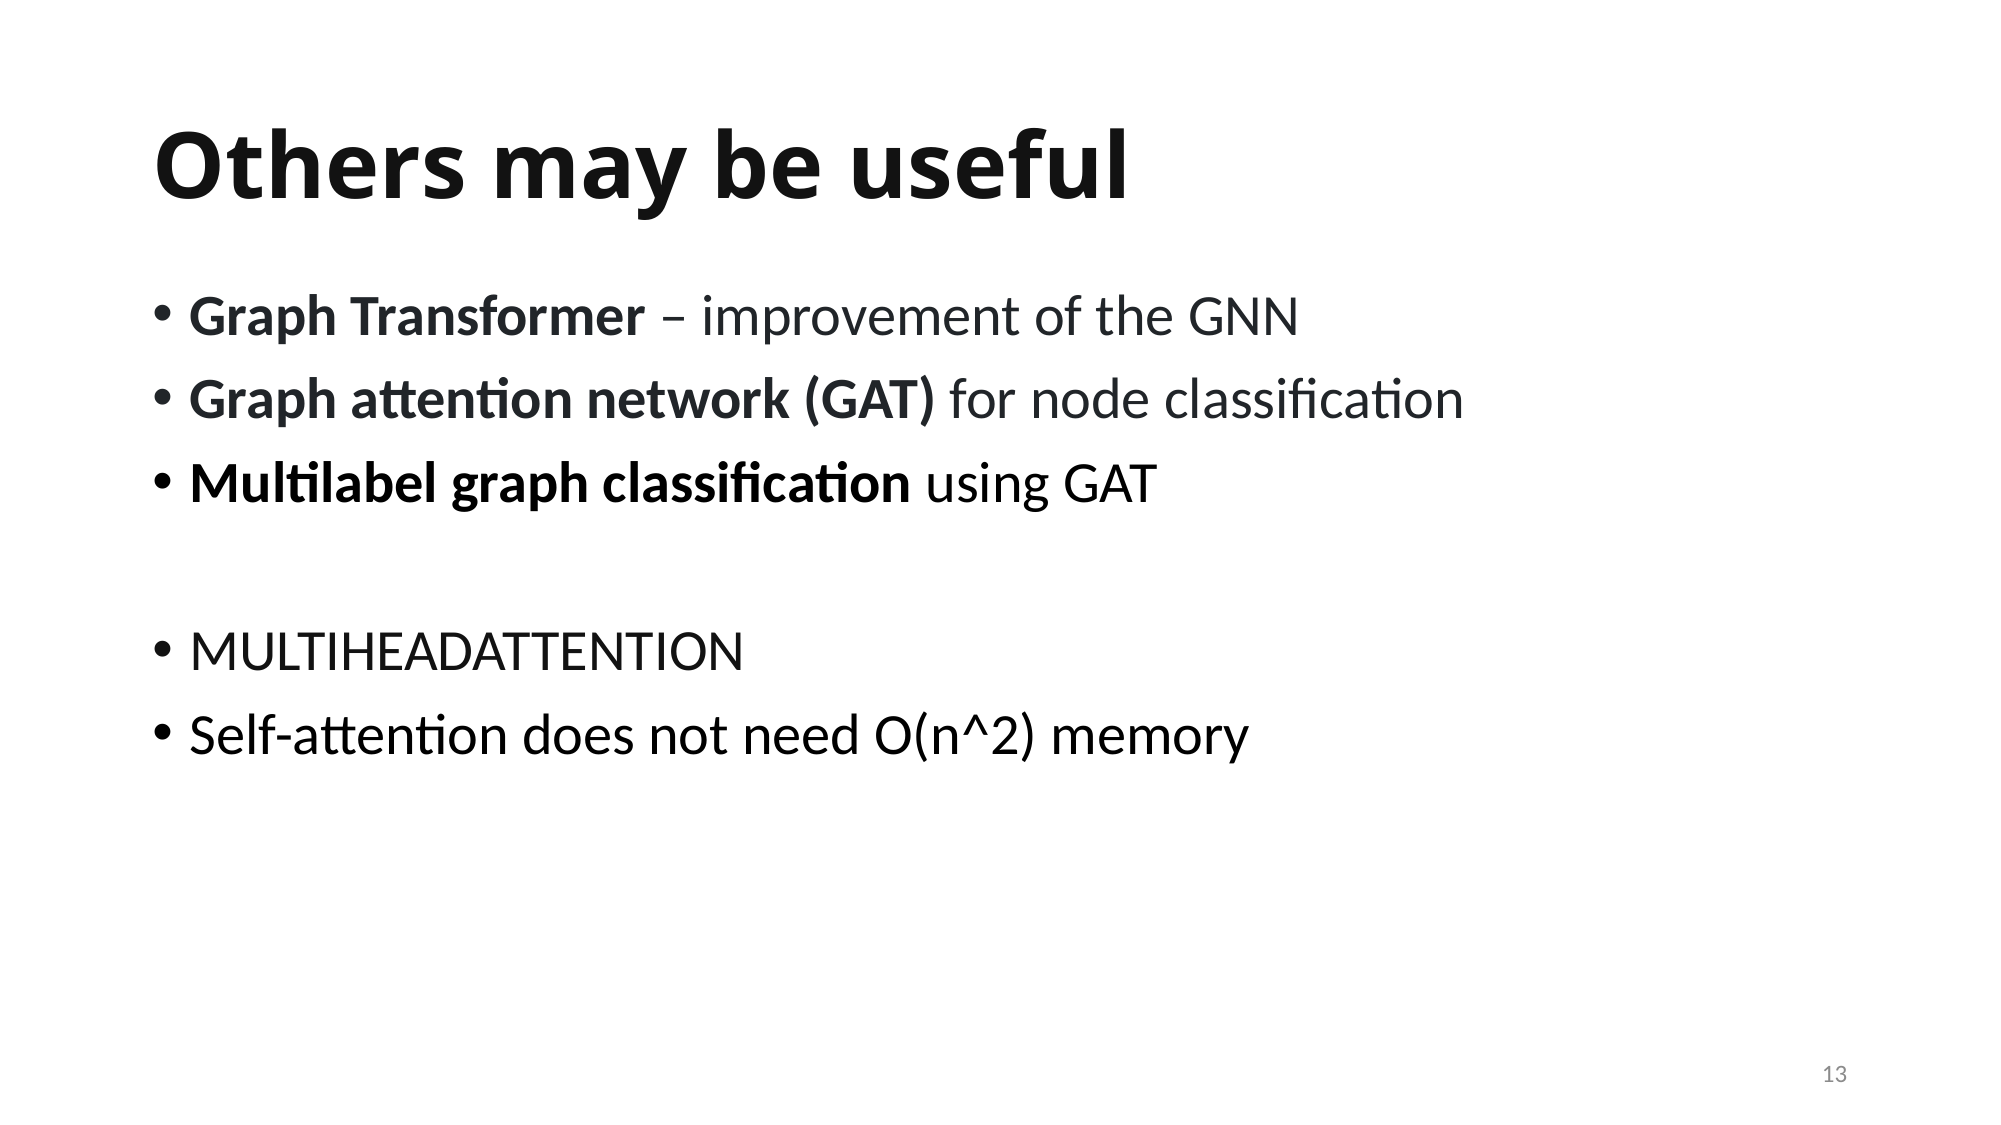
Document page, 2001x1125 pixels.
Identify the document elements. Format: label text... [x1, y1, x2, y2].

list Graph Transformer – improvement of the GNN Graph attention network (GAT) for node classification Multilabel graph classification using GAT MULTIHEADATTENTION Self-attention does not need O(n^2) memory [137, 277, 1863, 992]
slide_number 13 [1412, 1042, 1863, 1103]
title Others may be useful [137, 59, 1863, 277]
